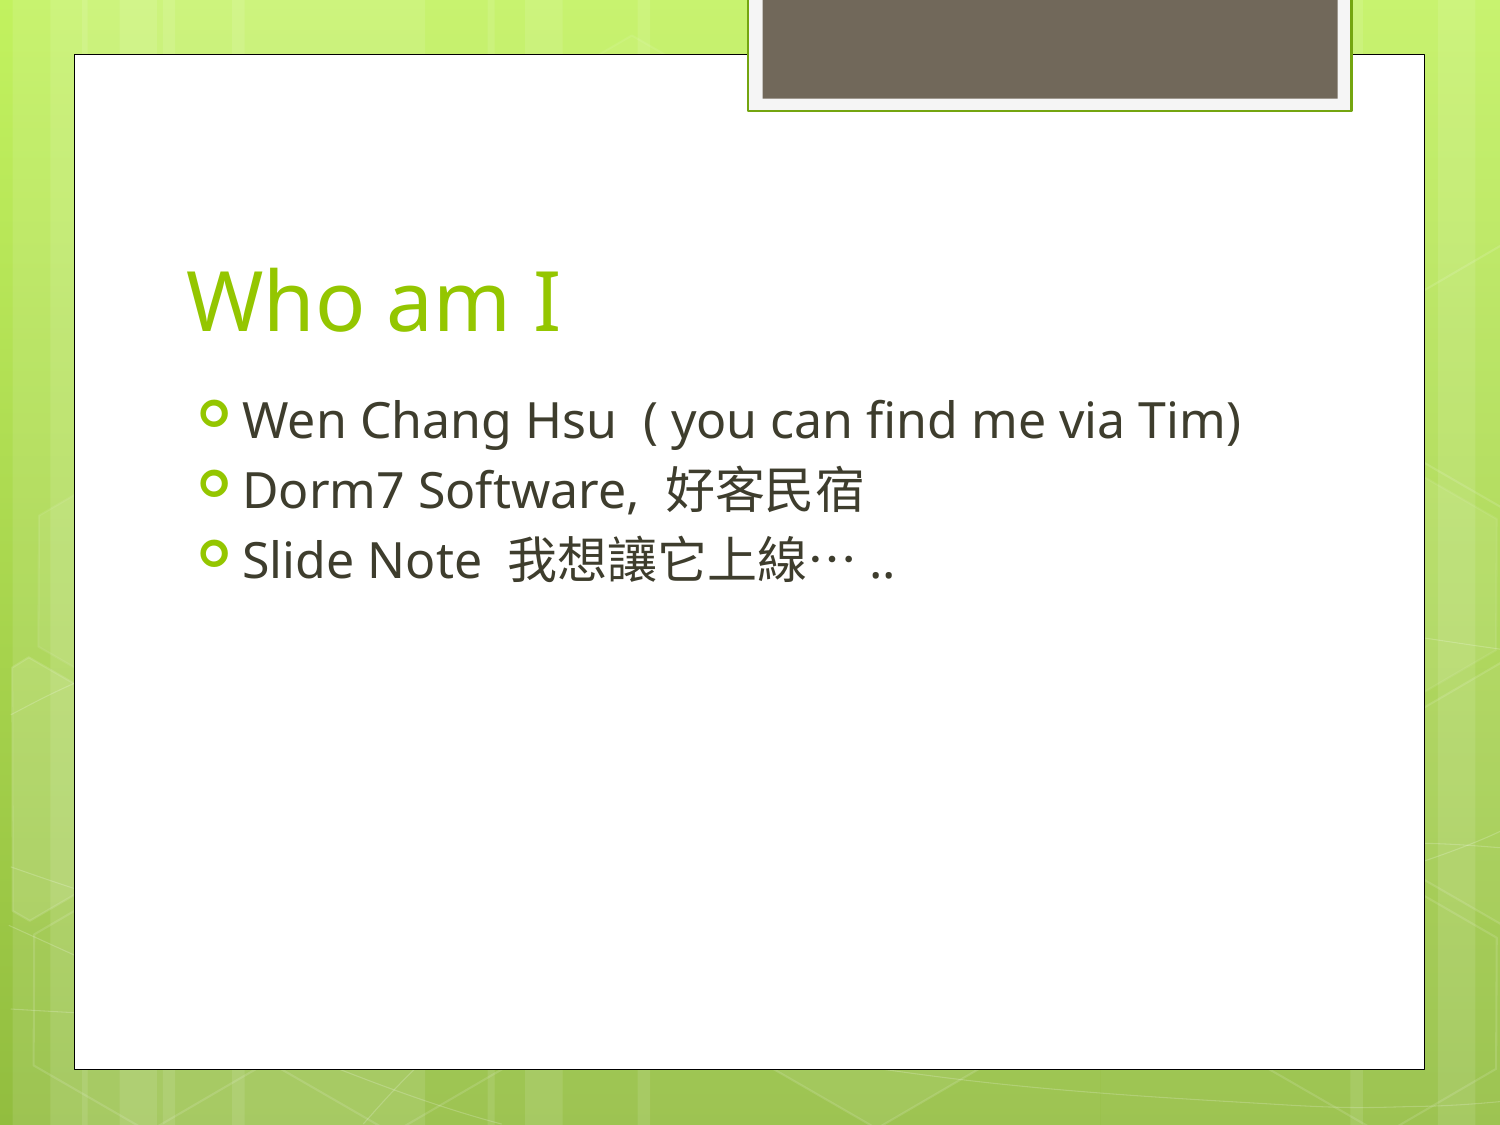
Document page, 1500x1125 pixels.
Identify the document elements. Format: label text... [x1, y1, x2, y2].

list Wen Chang Hsu ( you can find me via Tim) Dorm7 Software, 好客民宿 Slide Note 我想讓它上線….. [171, 381, 1283, 957]
title Who am I [171, 168, 1324, 357]
